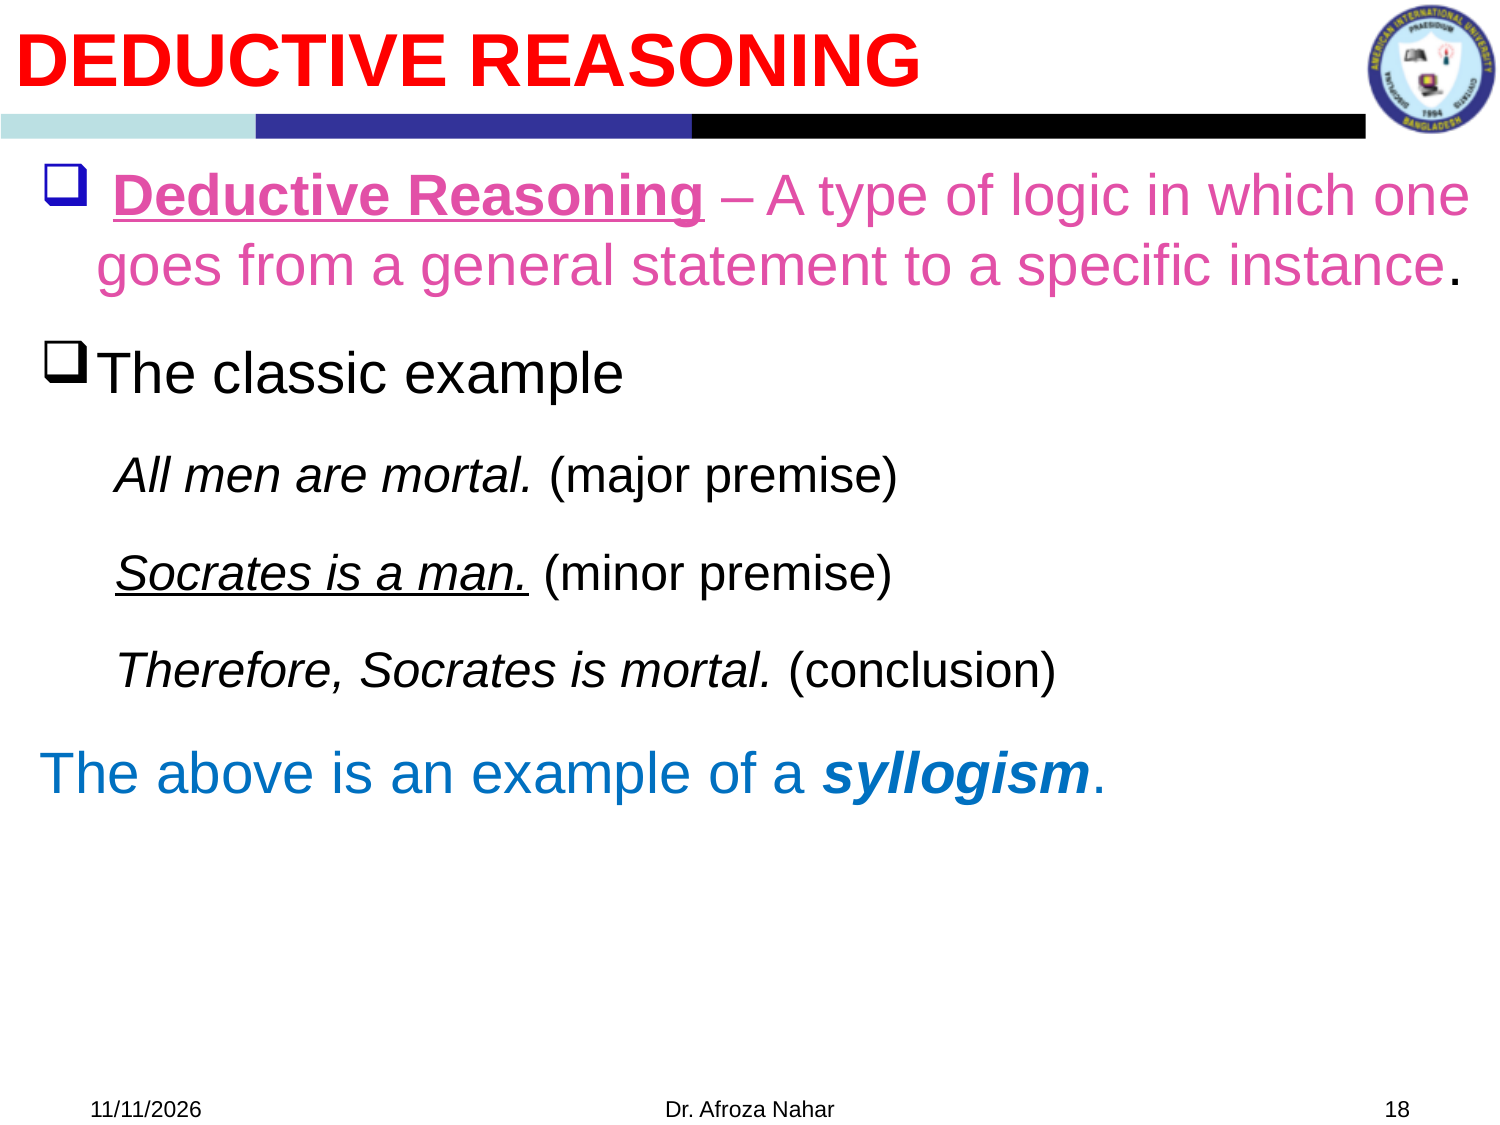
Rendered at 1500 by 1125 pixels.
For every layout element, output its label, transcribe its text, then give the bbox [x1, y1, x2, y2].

list Deductive Reasoning [0, 0, 1366, 114]
slide_number 18 [1074, 1087, 1425, 1125]
list Deductive Reasoning – A type of logic in which one goes from a general statement to a specific instance. The classic example All men are mortal. (major premise) Socrates is a man. (minor premise) Therefore, Socrates is mortal. (conclusion) The above is an example of a syllogism. [24, 149, 1499, 1056]
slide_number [75, 1087, 425, 1125]
footer Dr. Afroza Nahar [512, 1087, 988, 1125]
picture [1365, 2, 1499, 137]
